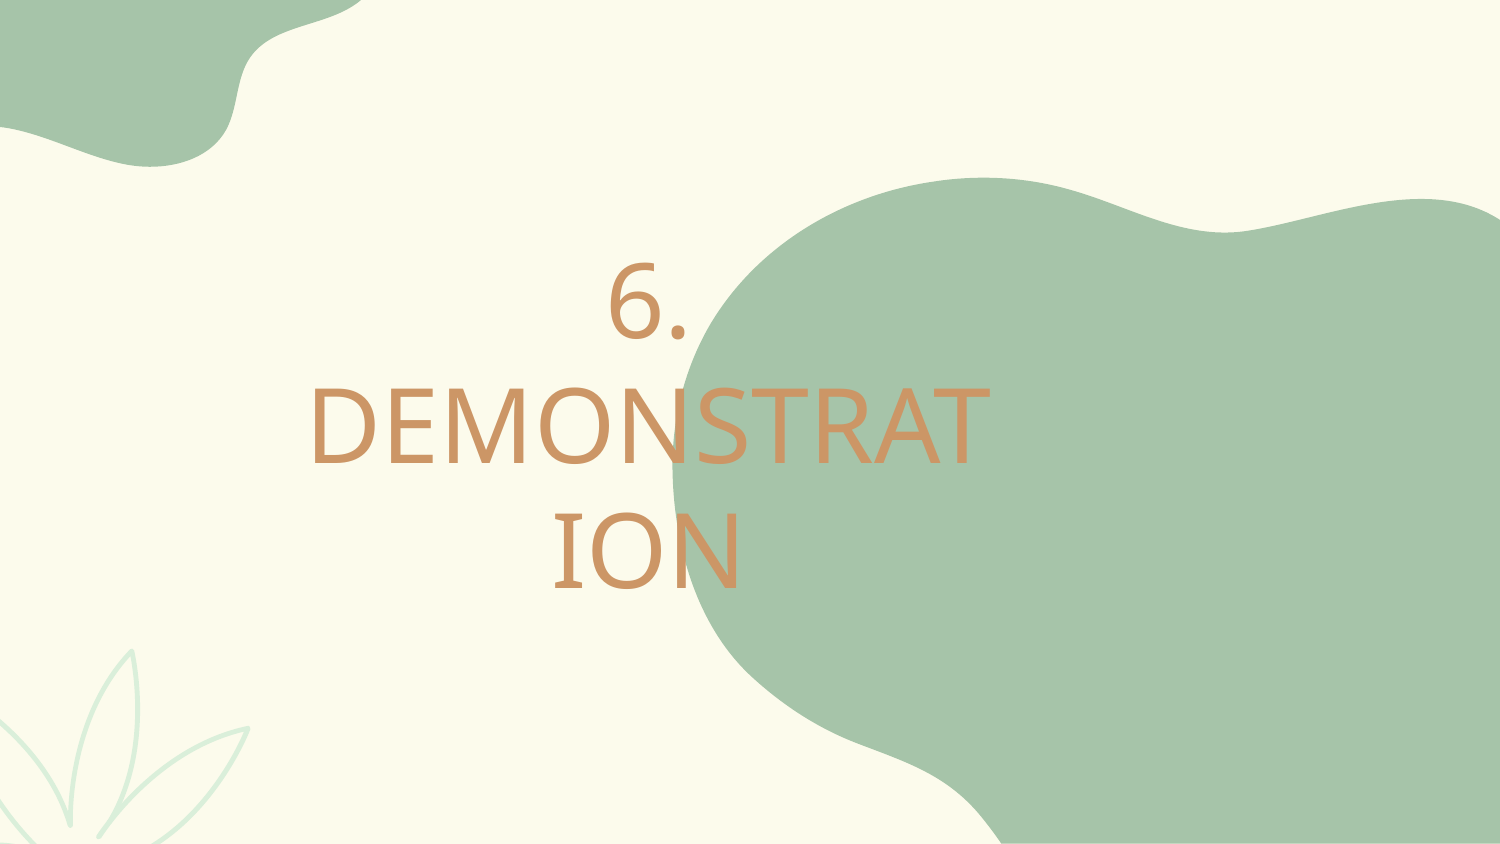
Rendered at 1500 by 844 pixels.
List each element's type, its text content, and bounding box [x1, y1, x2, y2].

text_box [0, 0, 361, 167]
title 6. DEMONSTRATION [278, 371, 1020, 473]
